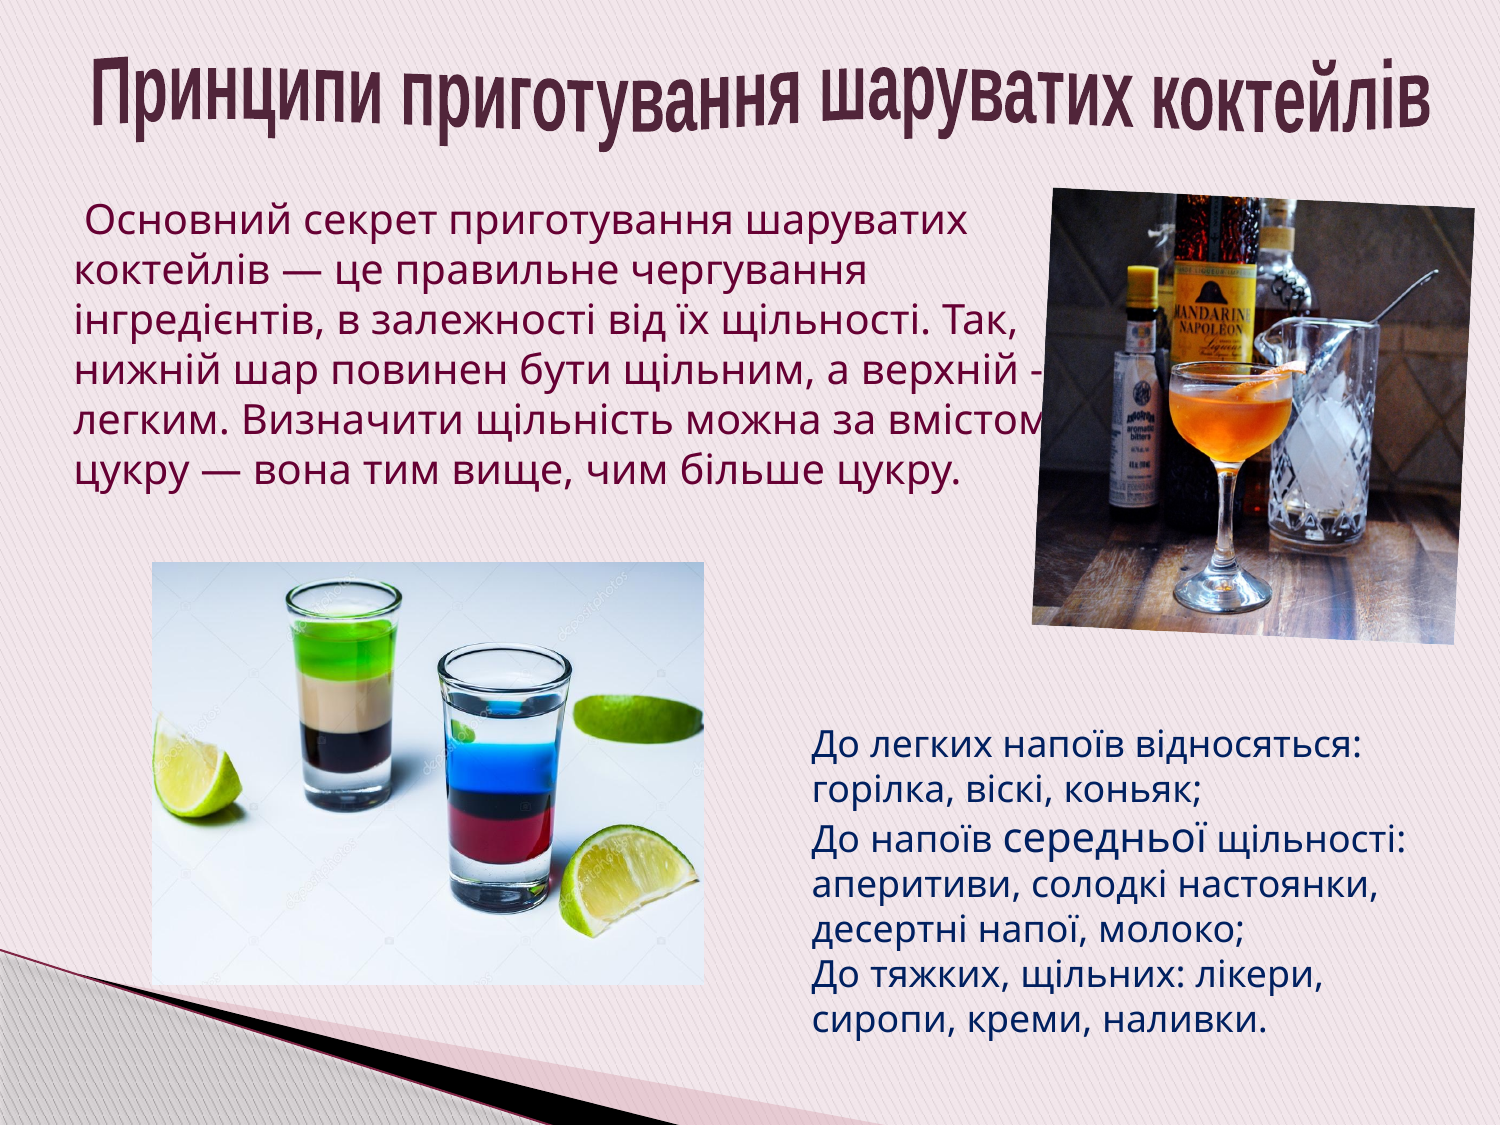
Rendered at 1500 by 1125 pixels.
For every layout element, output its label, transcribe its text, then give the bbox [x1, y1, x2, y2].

text_box Основний секрет приготування шаруватих коктейлів — це правильне чергування інгредієнтів, в залежності від їх щільності. Так, нижній шар повинен бути щільним, а верхній - легким. Визначити щільність можна за вмістом цукру — вона тим вище, чим більше цукру. [58, 140, 1067, 501]
picture [1032, 188, 1474, 644]
picture [152, 562, 704, 985]
text_box До легких напоїв відносяться: горілка, віскі, коньяк; До напоїв середньої щільності: аперитиви, солодкі настоянки, десертні напої, молоко; До тяжких, щільних: лікери, сиропи, креми, наливки. [796, 667, 1465, 1048]
